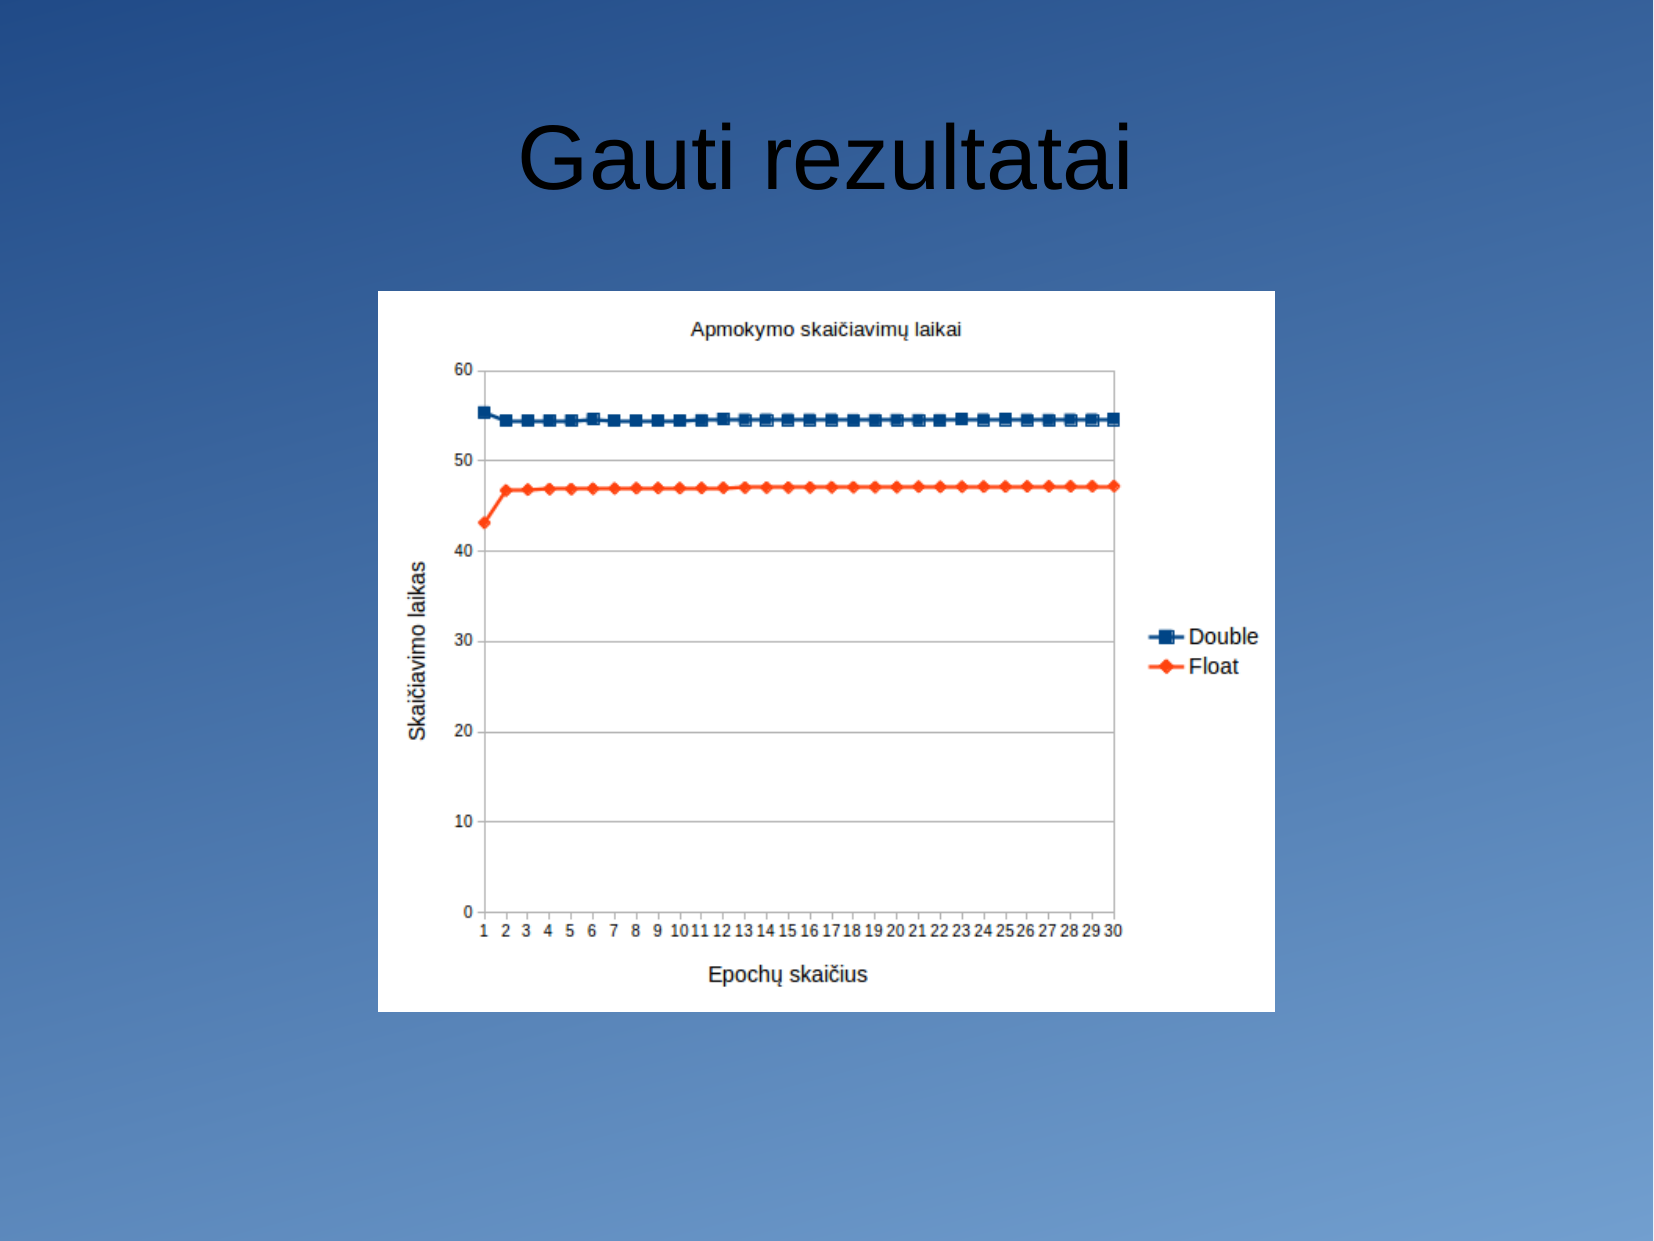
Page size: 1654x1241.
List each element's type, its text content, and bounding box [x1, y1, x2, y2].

text_box Gauti rezultatai [82, 49, 1571, 257]
picture [378, 291, 1275, 1013]
